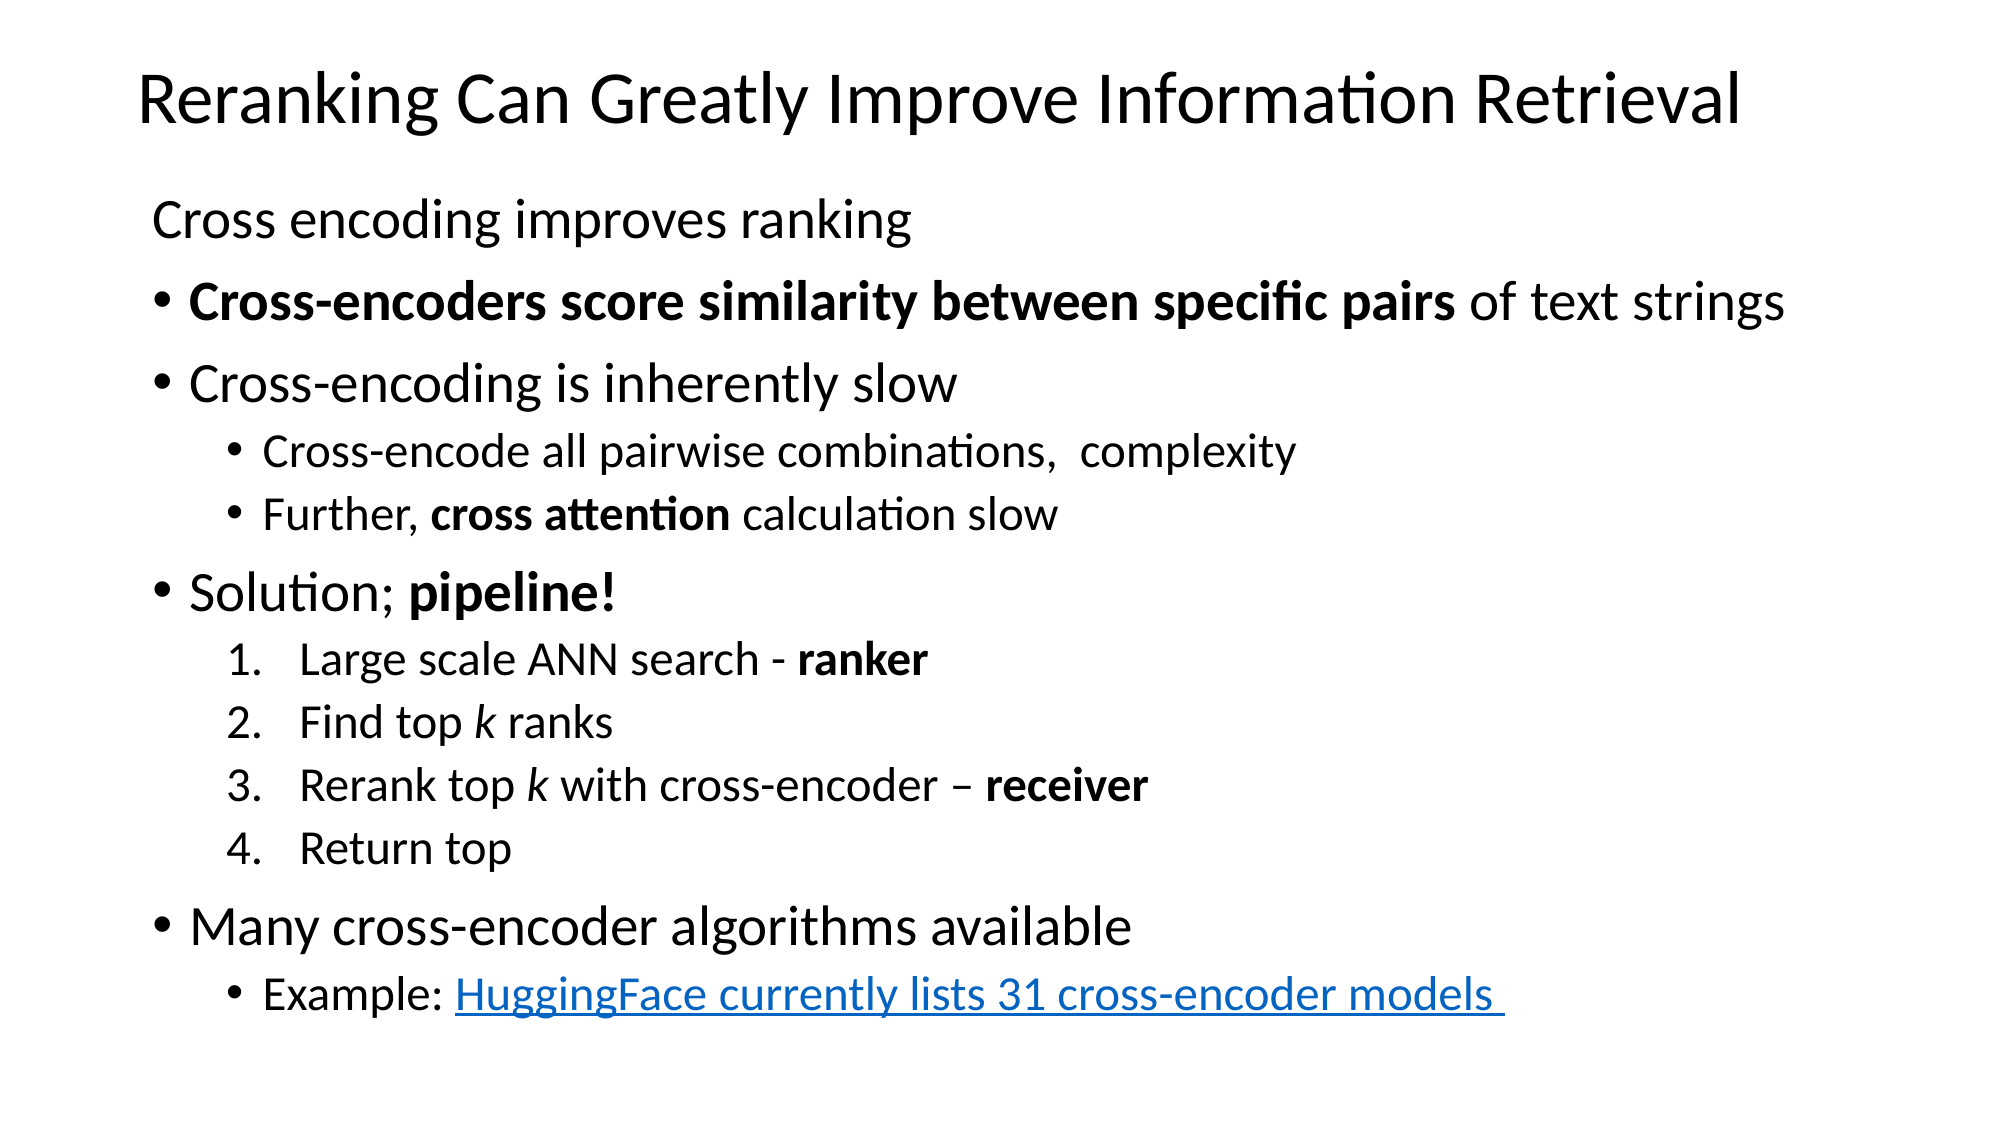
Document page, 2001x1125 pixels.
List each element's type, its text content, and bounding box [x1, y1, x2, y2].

title Reranking Can Greatly Improve Information Retrieval [122, 47, 1848, 151]
